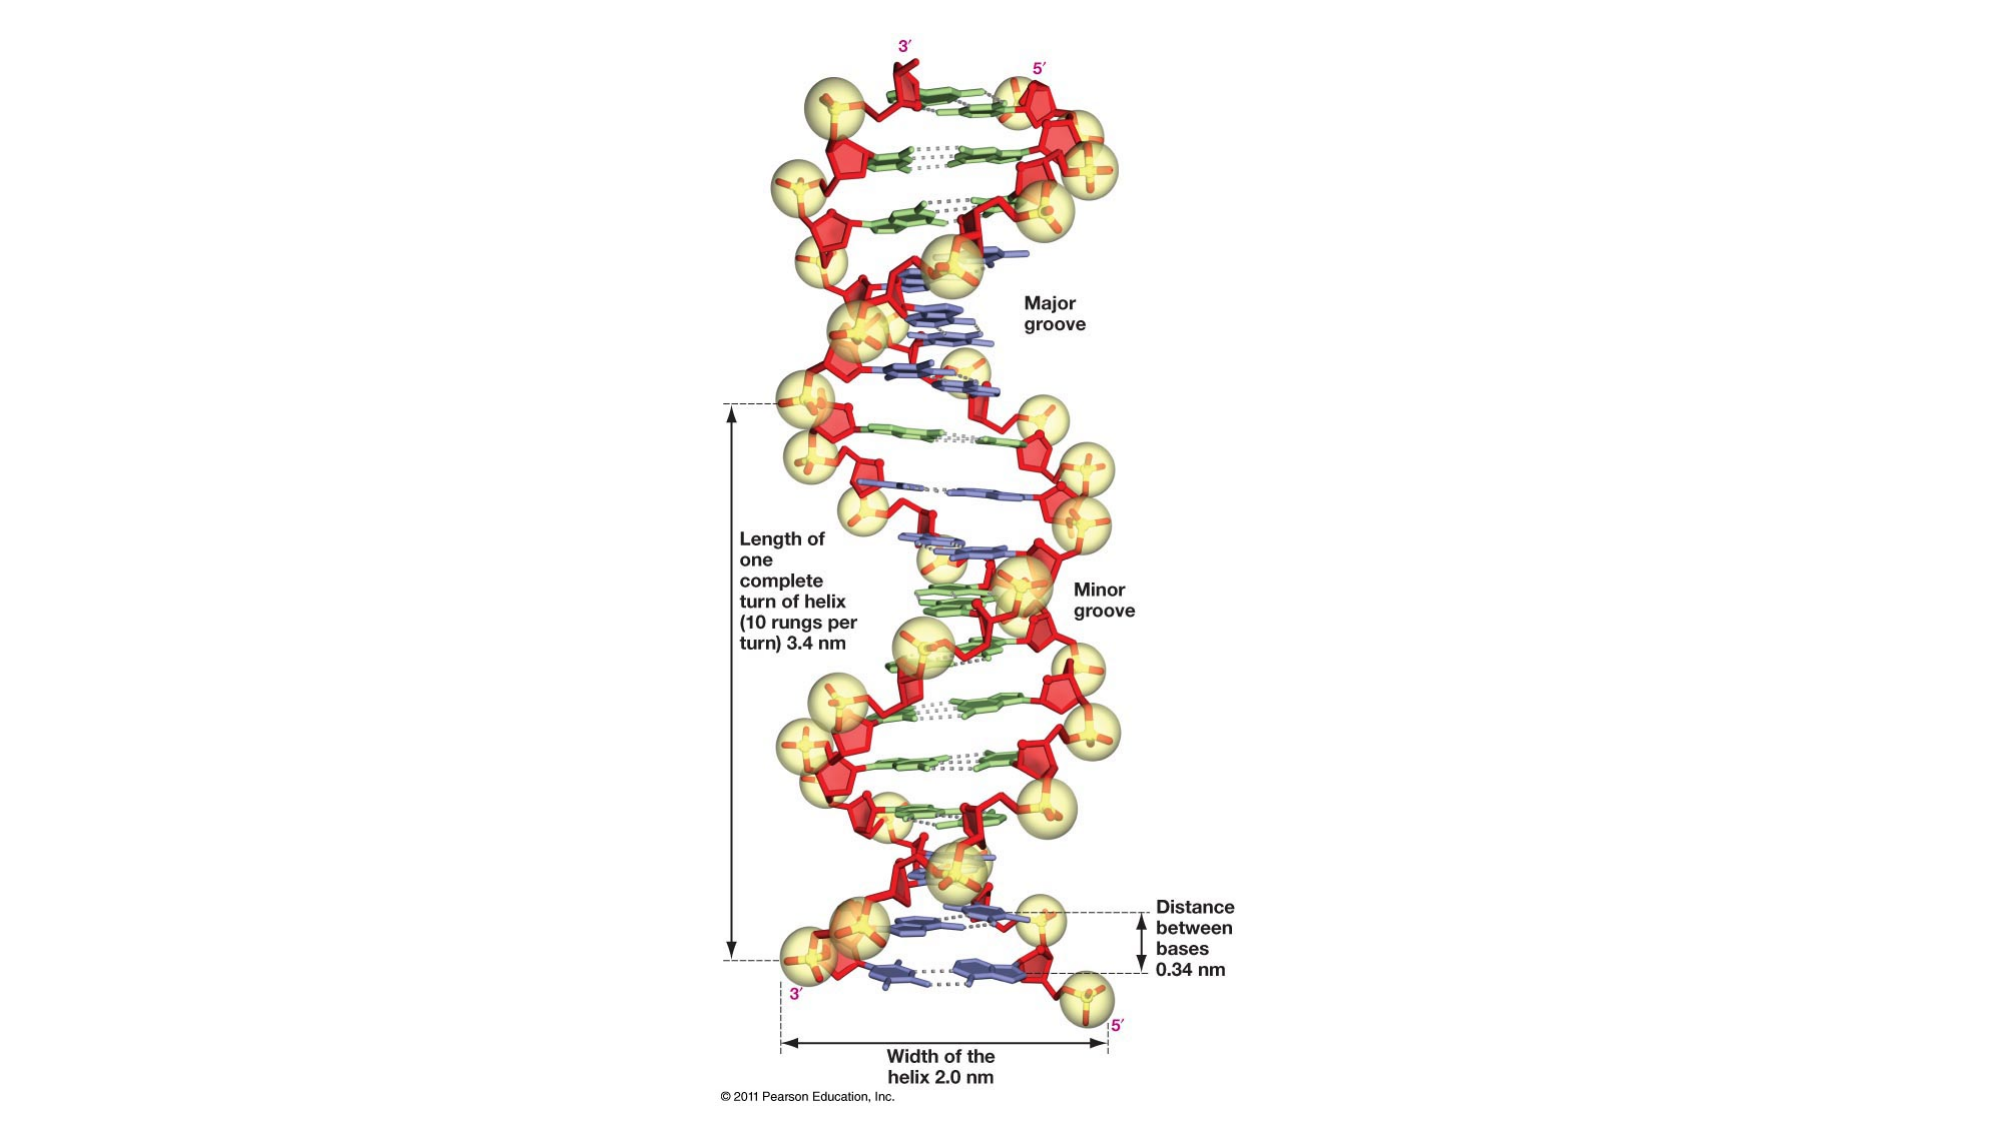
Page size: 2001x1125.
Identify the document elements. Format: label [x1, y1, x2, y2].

picture [715, 33, 1242, 1114]
